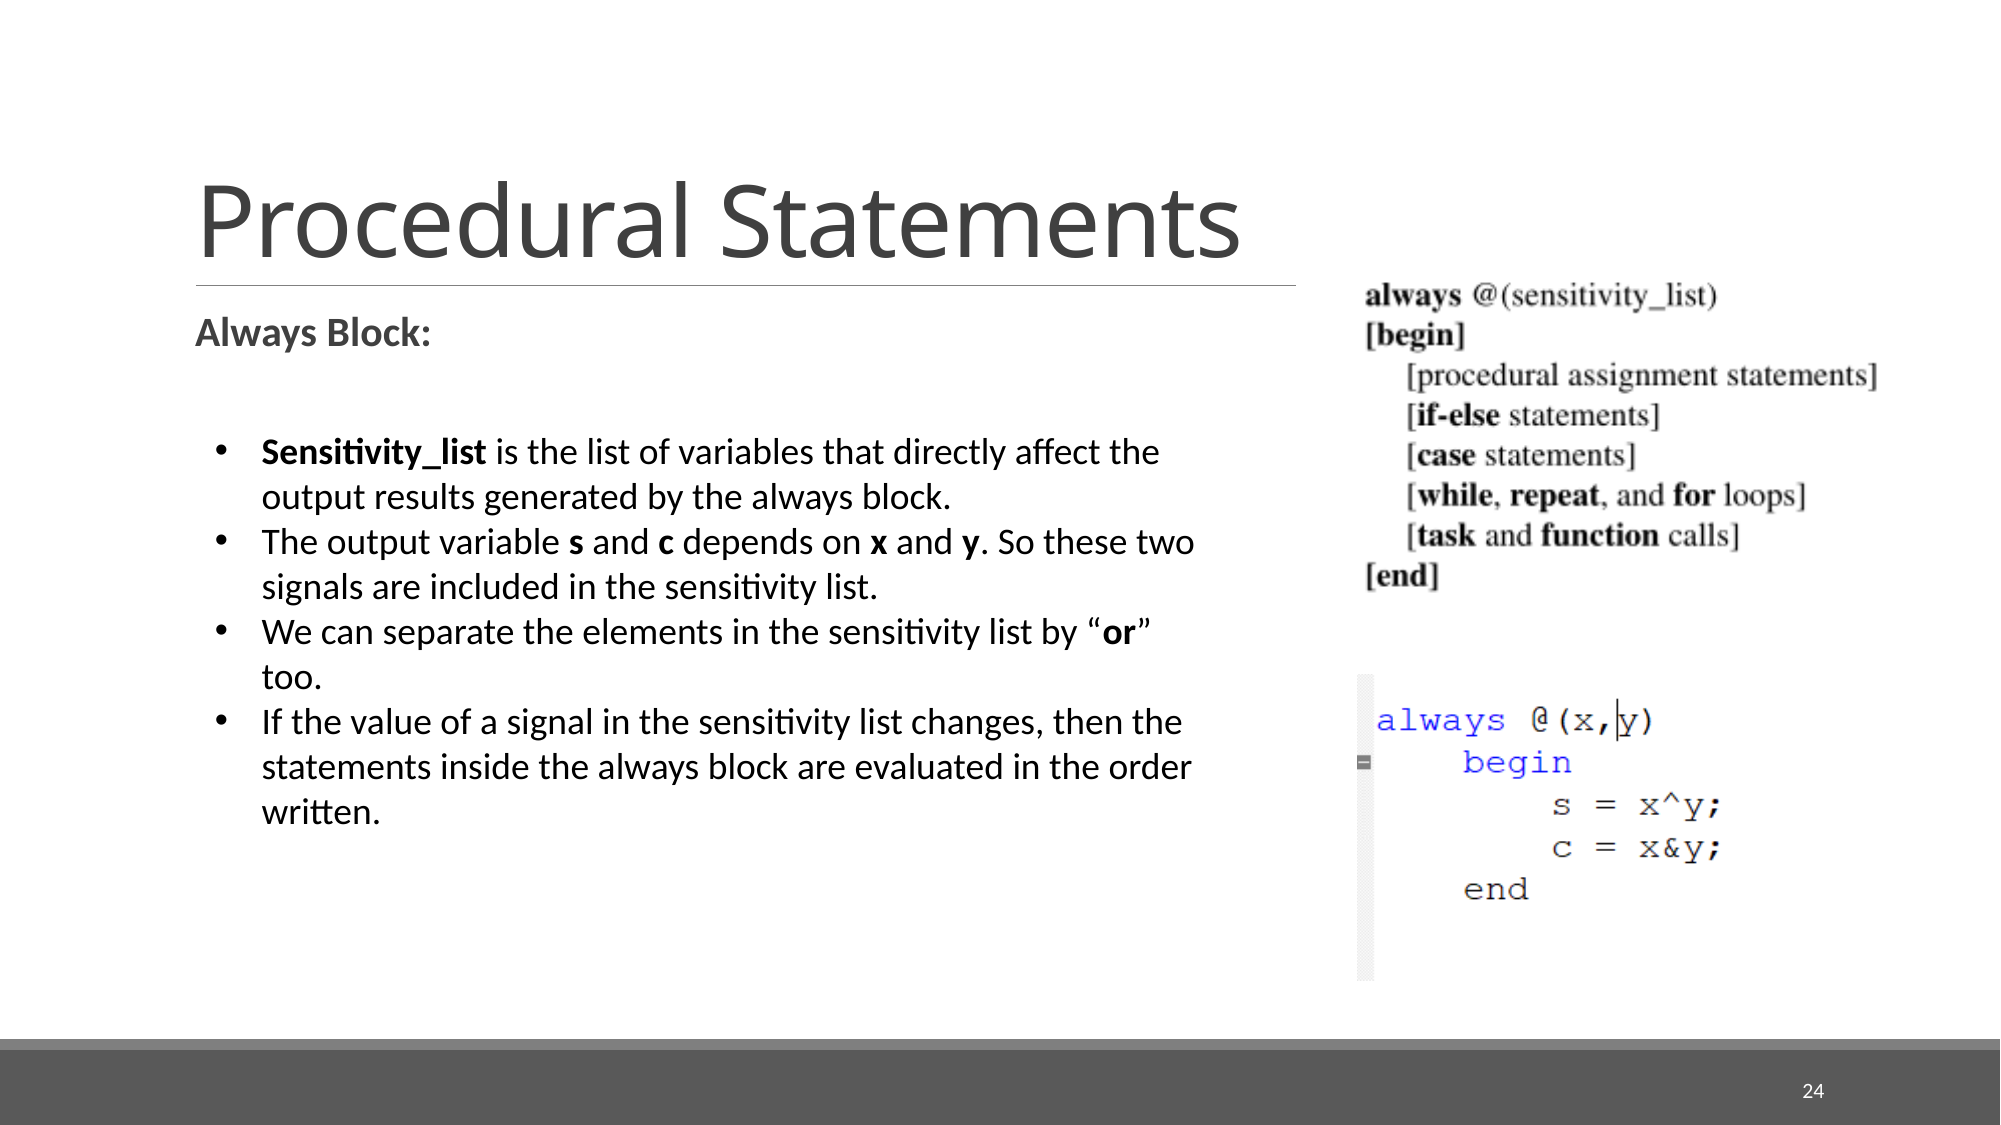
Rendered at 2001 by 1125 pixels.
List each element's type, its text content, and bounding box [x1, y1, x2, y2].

list Always Block: [180, 302, 1830, 963]
picture [1356, 673, 1886, 982]
slide_number 24 [1624, 1059, 1840, 1120]
text_box Sensitivity_list is the list of variables that directly affect the output results generated by the always block. The output variable s and c depends on x and y. So these two signals are included in the sensitivity list. We can separate the elements in the sensitivity list by “or” too. If the value of a signal in the sensitivity list changes, then the statements inside the always block are evaluated in the order written. [199, 419, 1229, 840]
picture [1295, 230, 1919, 634]
title Procedural Statements [180, 47, 1830, 285]
